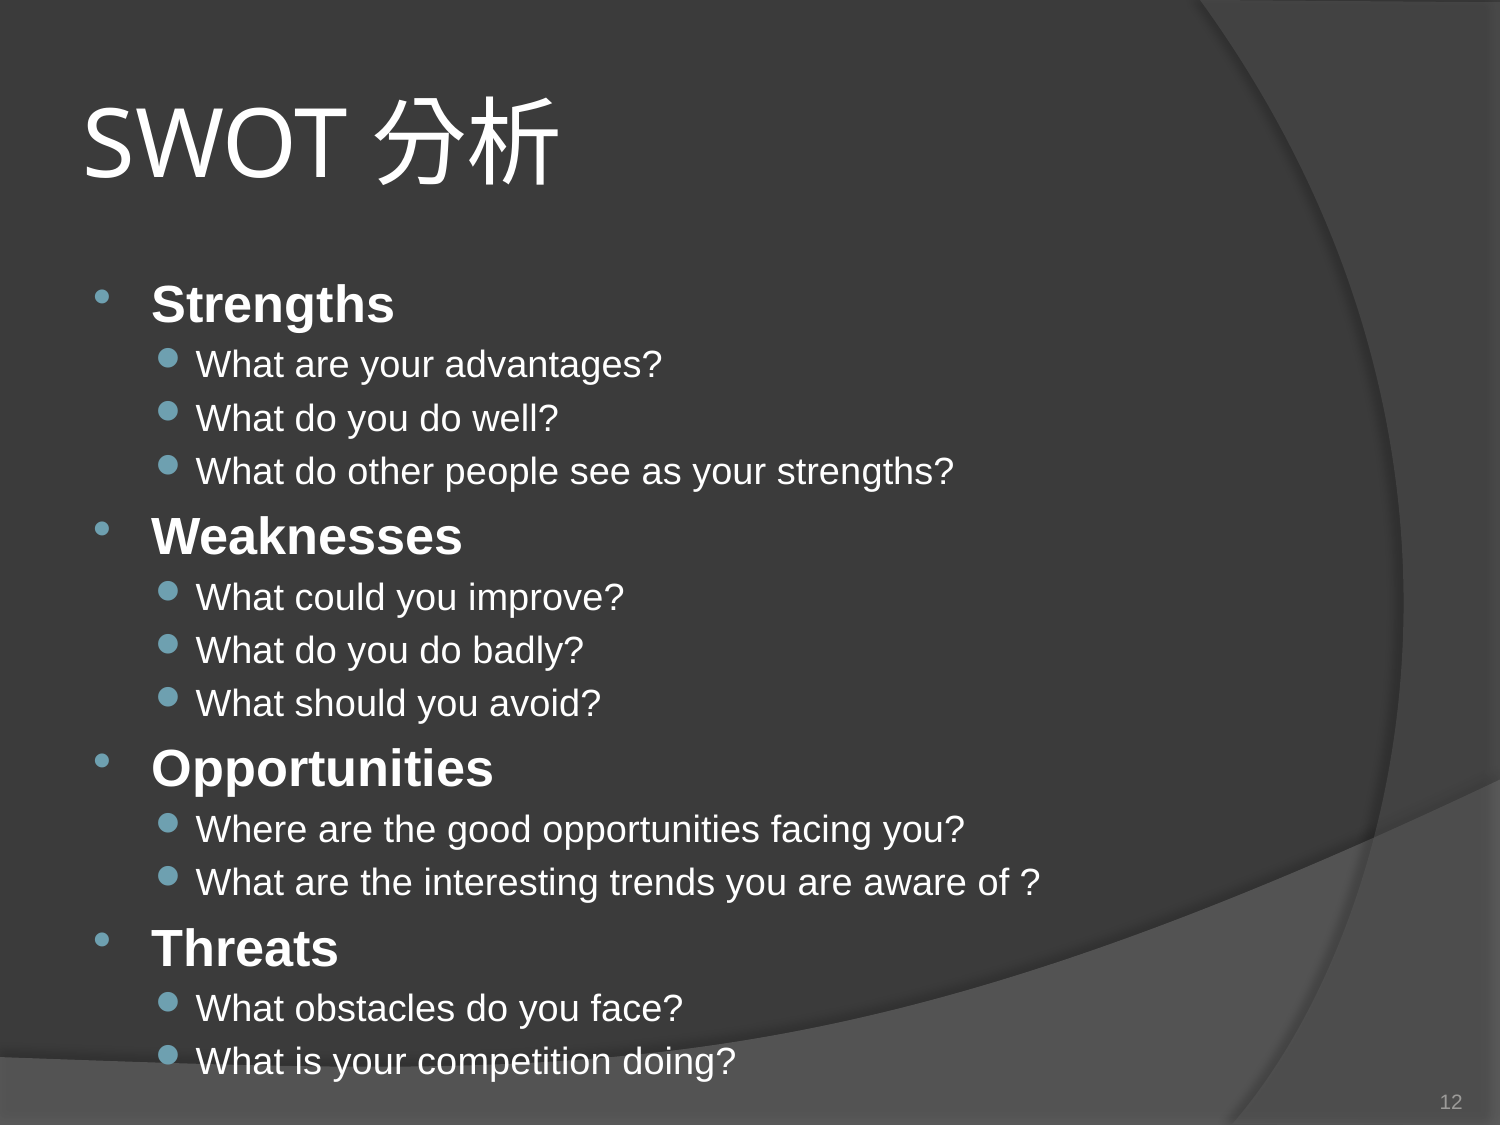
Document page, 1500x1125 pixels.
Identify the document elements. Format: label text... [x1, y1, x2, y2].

title SWOT分析 [75, 45, 1300, 233]
list Strengths What are your advantages? What do you do well? What do other people see as your strengths? Weaknesses What could you improve? What do you do badly? What should you avoid? Opportunities Where are the good opportunities facing you? What are the interesting trends you are aware of ? Threats What obstacles do you face? What is your competition doing? [75, 262, 1447, 1094]
slide_number 12 [1337, 1053, 1463, 1114]
